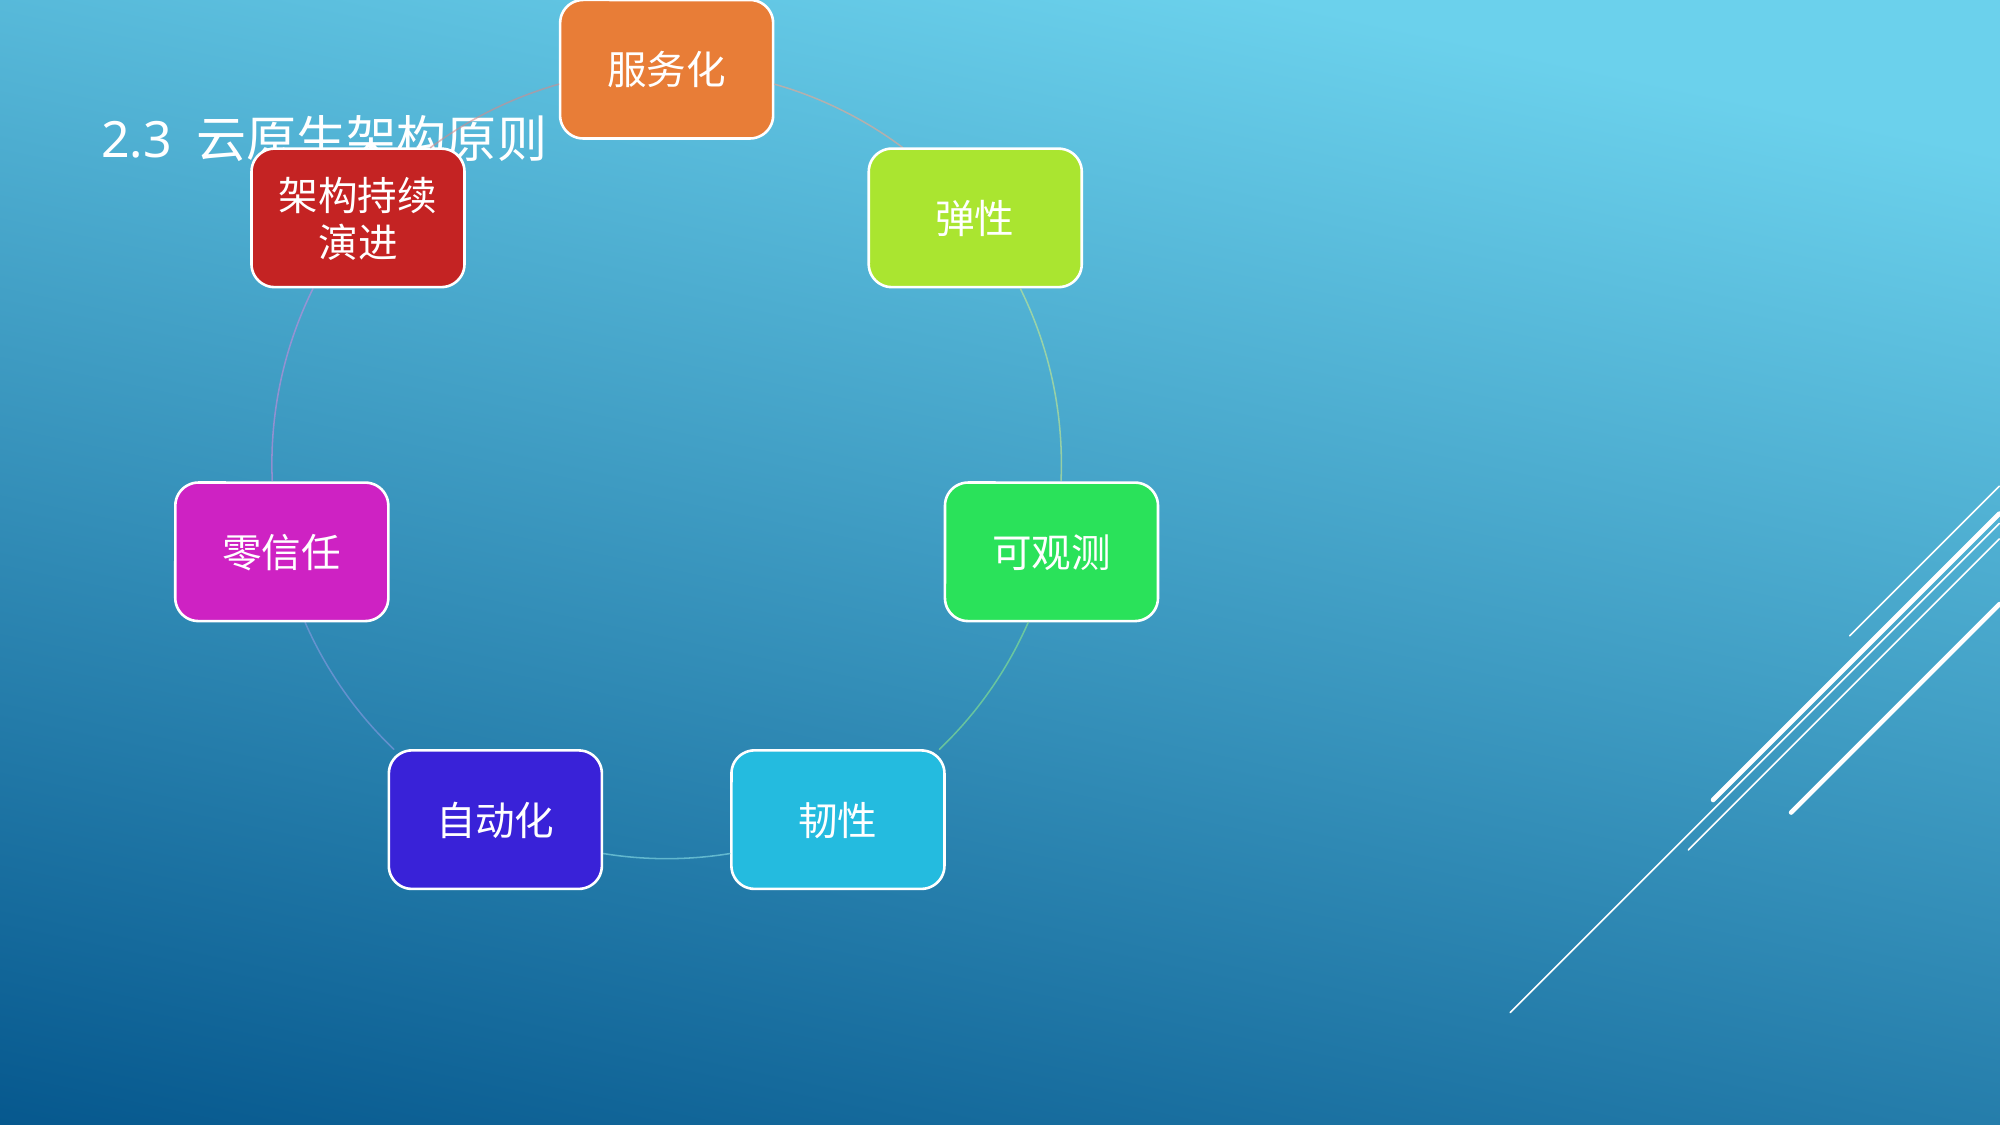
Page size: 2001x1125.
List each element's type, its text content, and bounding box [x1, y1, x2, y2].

text_box 2.3 云原生架构原则 [434, 99, 596, 175]
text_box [332, 188, 1667, 1078]
text_box 2.3 云原生架构原则 [86, 99, 511, 175]
